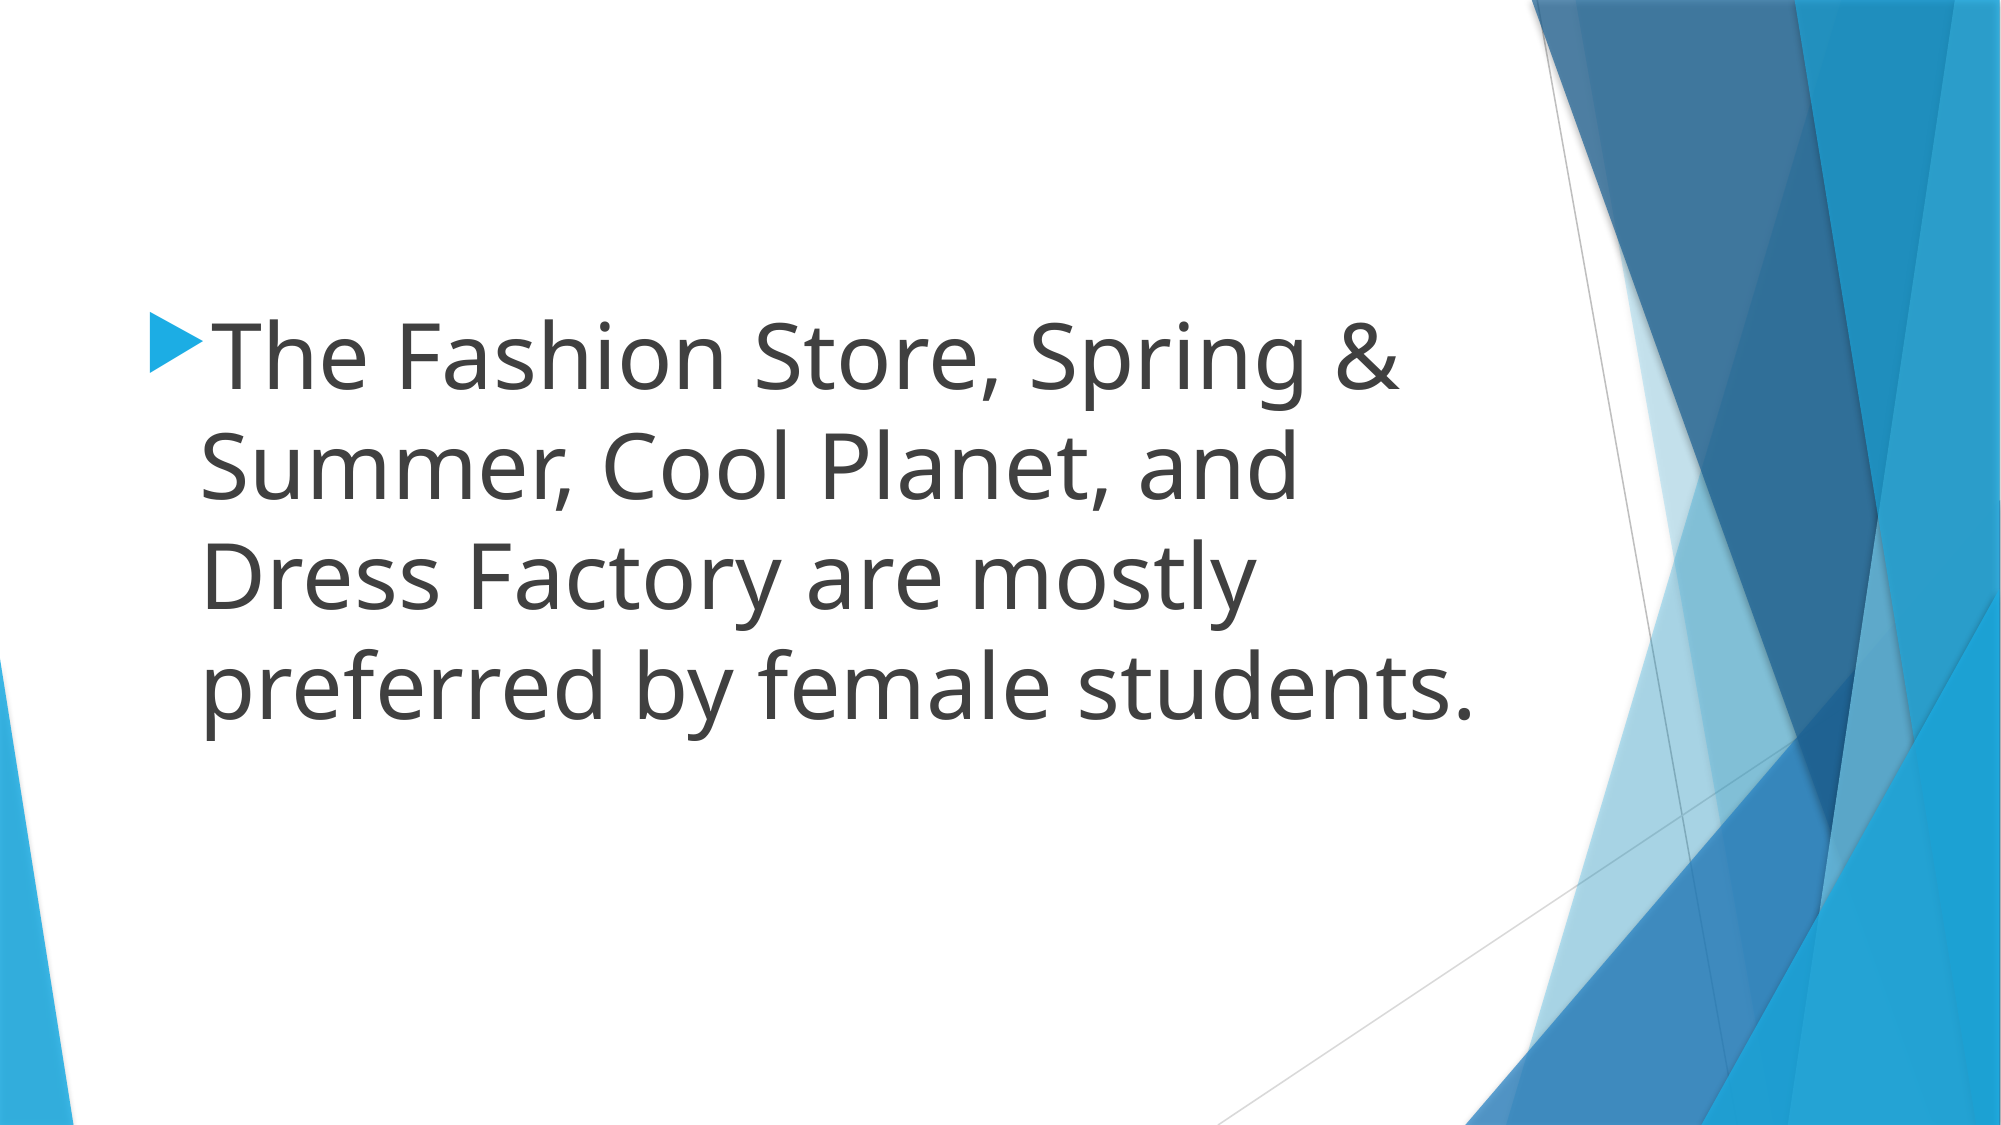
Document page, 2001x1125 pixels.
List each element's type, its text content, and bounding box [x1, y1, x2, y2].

list The Fashion Store, Spring & Summer, Cool Planet, and Dress Factory are mostly preferred by female students. [128, 290, 1539, 927]
